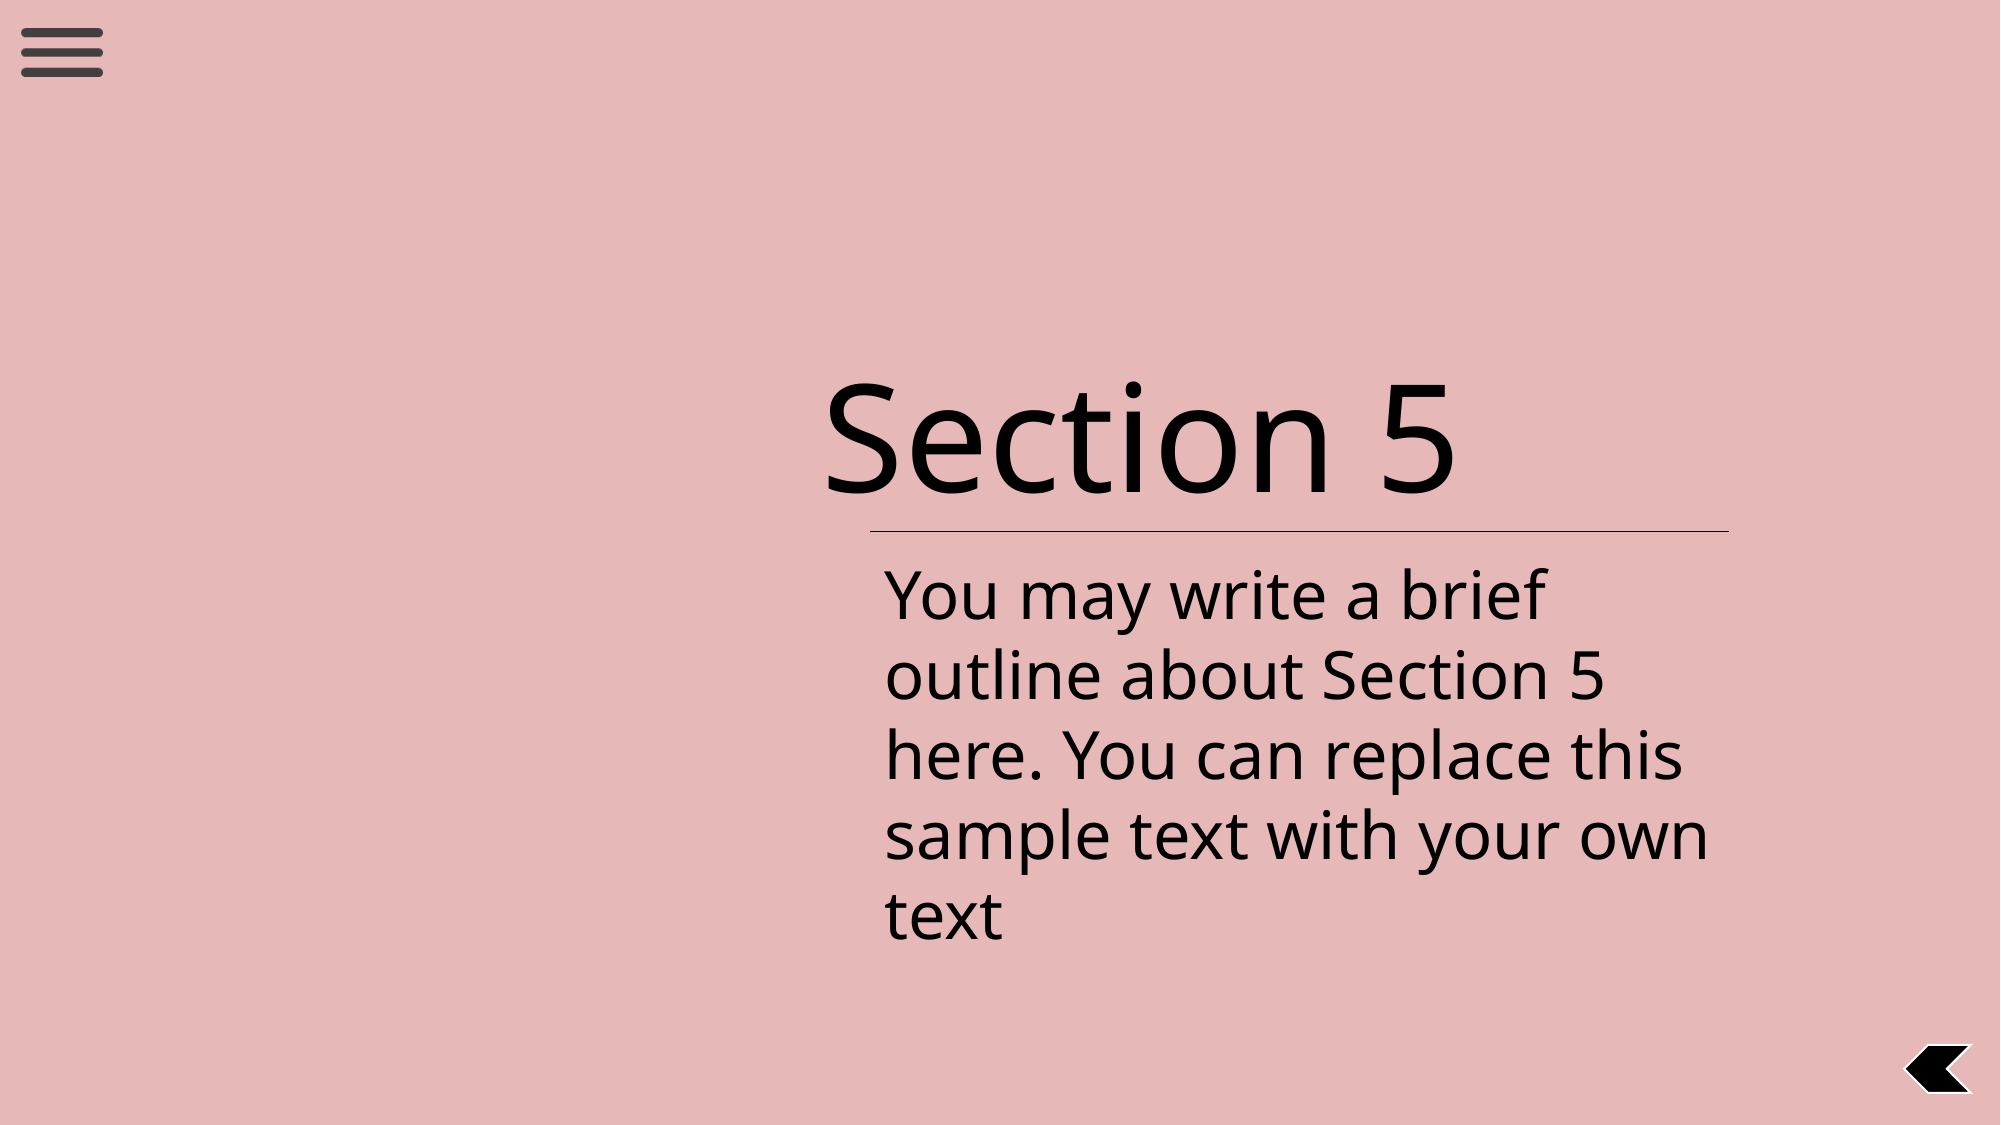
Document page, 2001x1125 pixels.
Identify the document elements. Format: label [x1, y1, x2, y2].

text_box [0, 0, 104, 1125]
text_box [869, 334, 1780, 804]
text_box [1902, 1043, 1974, 1094]
